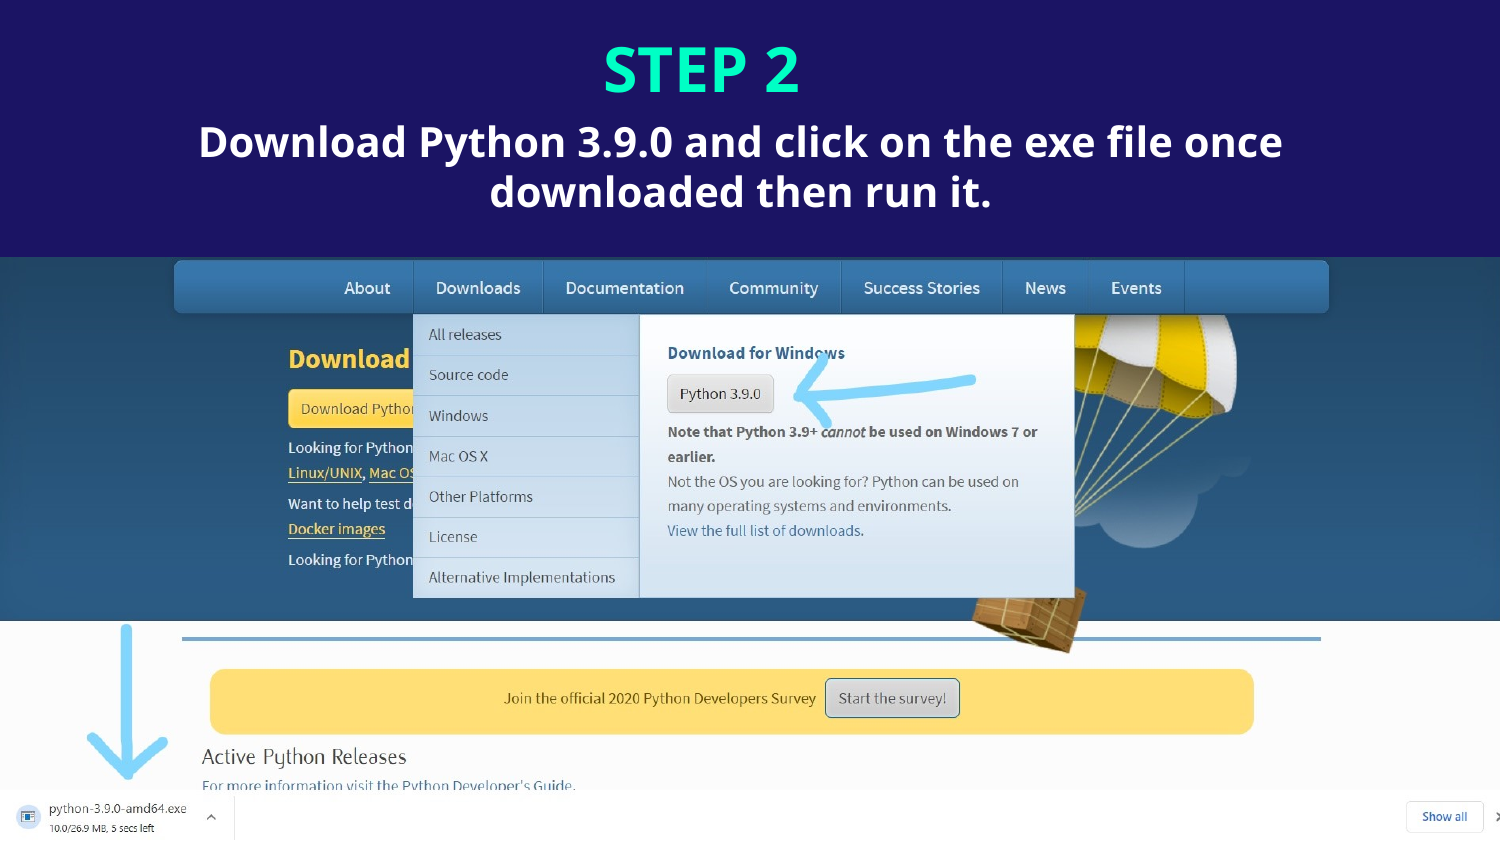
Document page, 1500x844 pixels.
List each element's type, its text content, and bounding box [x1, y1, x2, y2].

picture [0, 256, 1500, 844]
title STEP 2 [161, 14, 1243, 101]
title Download Python 3.9.0 and click on the exe file once downloaded then run it. [49, 101, 1432, 175]
